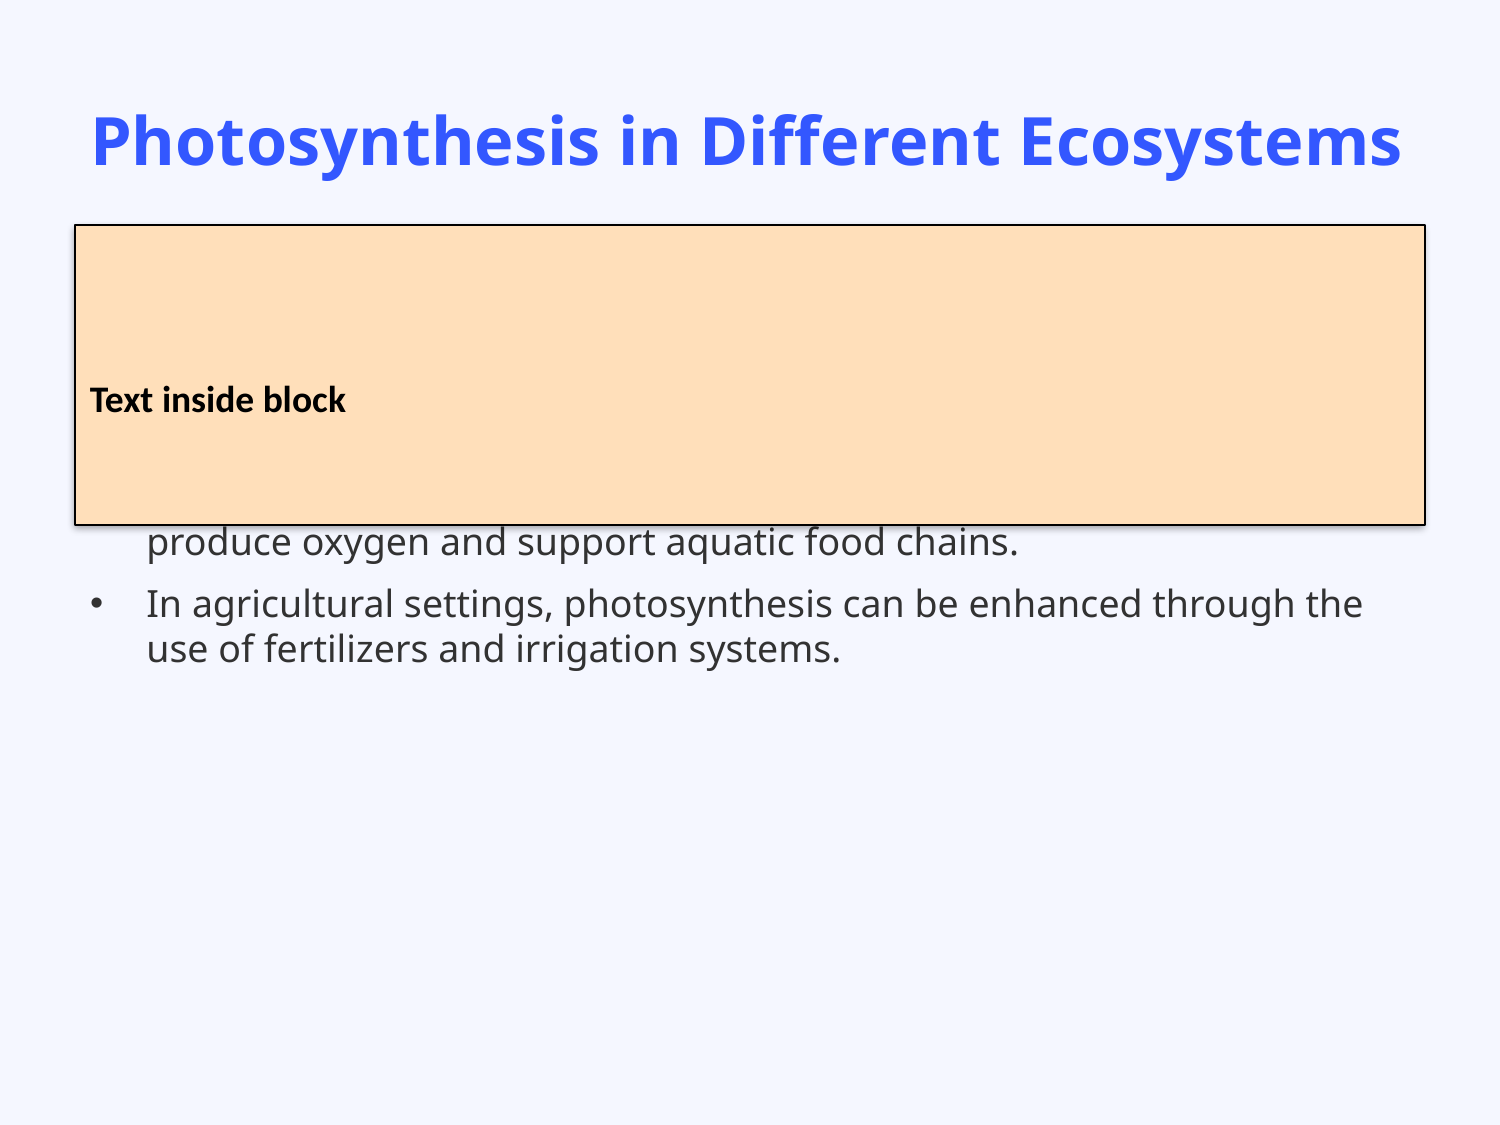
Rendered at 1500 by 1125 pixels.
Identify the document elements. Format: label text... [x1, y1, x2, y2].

title Photosynthesis in Different Ecosystems [75, 45, 1425, 224]
list Photosynthesis is essential for many terrestrial ecosystems, including forests, grasslands, and deserts. In aquatic ecosystems, photosynthesis occurs in phytoplankton, which produce oxygen and support aquatic food chains. In agricultural settings, photosynthesis can be enhanced through the use of fertilizers and irrigation systems. [75, 532, 1425, 1005]
text_box Text inside block [74, 224, 1426, 526]
